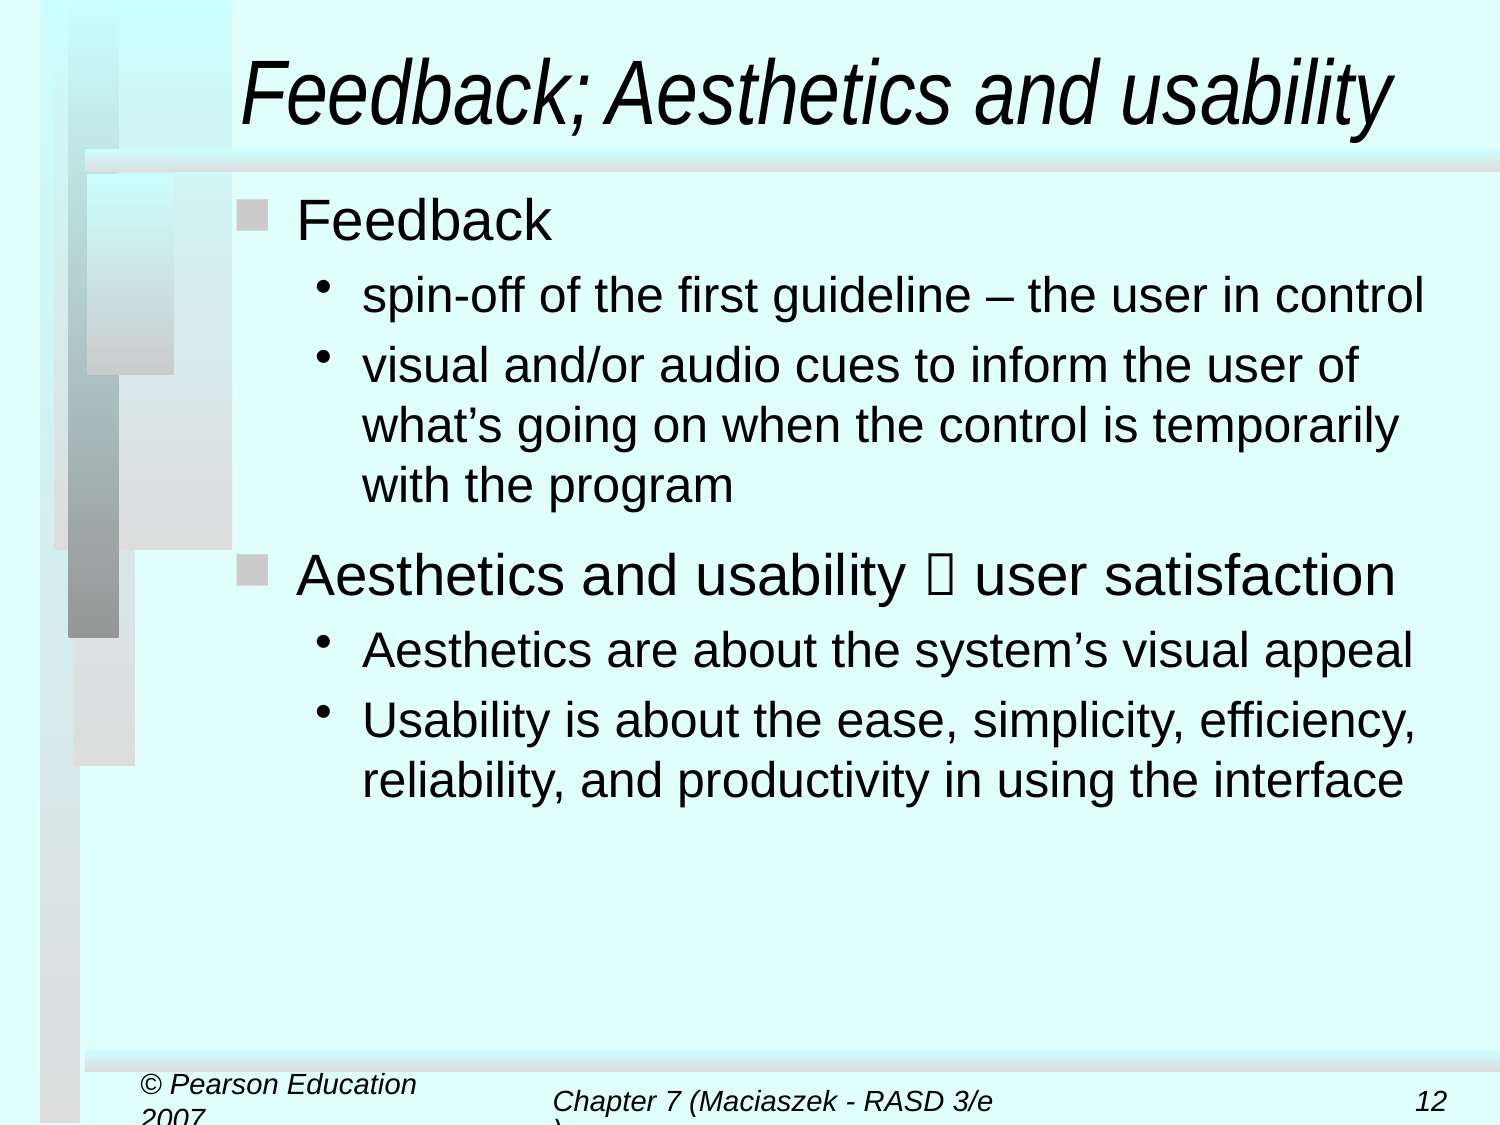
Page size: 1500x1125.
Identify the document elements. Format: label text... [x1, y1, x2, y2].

footer Chapter 7 (Maciaszek - RASD 3/e) [537, 1074, 1013, 1125]
slide_number © Pearson Education 2007 [125, 1074, 438, 1125]
slide_number 12 [1149, 1074, 1463, 1125]
list Feedback spin-off of the first guideline – the user in control visual and/or audio cues to inform the user of what’s going on when the control is temporarily with the program Aesthetics and usability  user satisfaction Aesthetics are about the system’s visual appeal Usability is about the ease, simplicity, efficiency, reliability, and productivity in using the interface [225, 174, 1463, 1038]
title Feedback; Aesthetics and usability [225, 0, 1500, 150]
